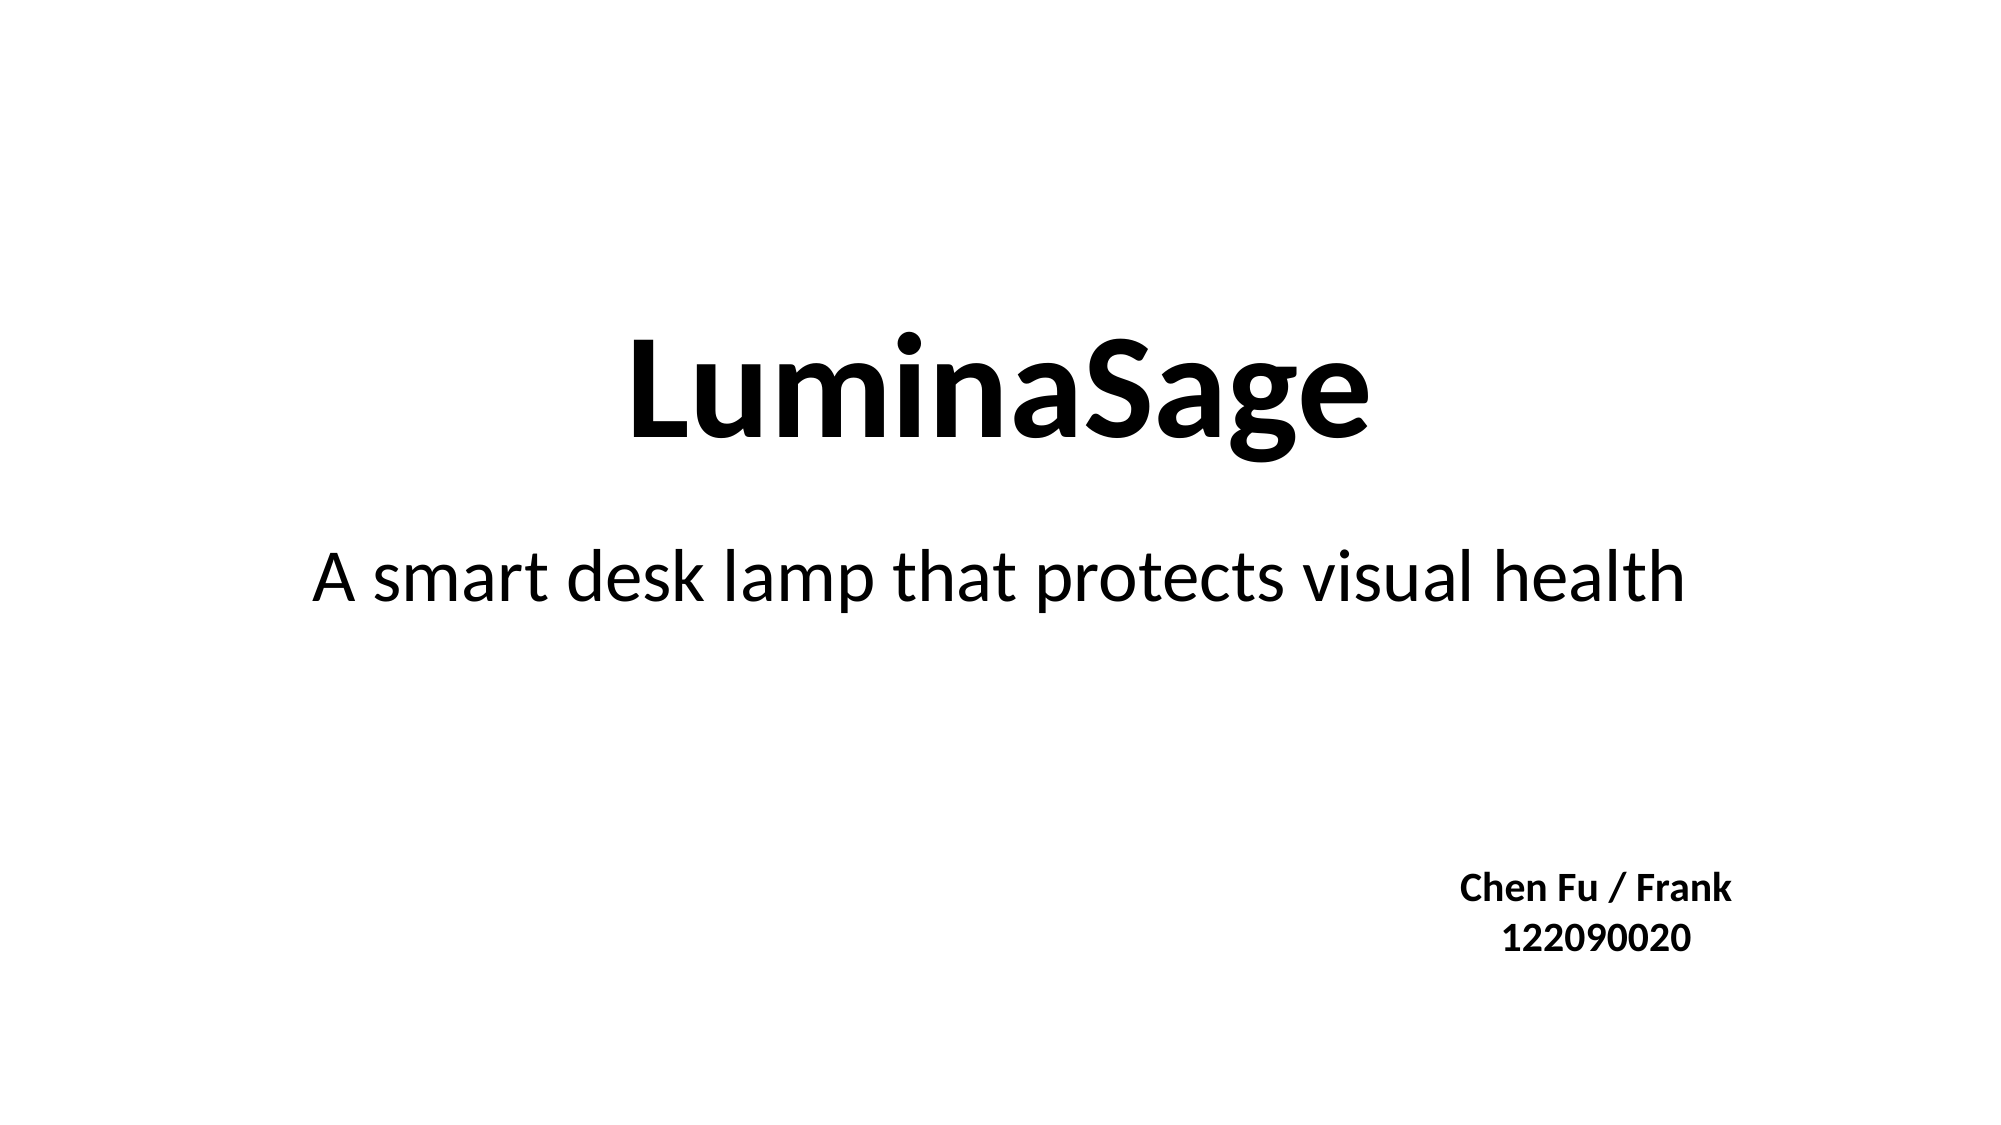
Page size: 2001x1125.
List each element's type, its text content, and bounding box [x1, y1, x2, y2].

title LuminaSage [249, 184, 1750, 478]
subtitle A smart desk lamp that protects visual health [249, 529, 1750, 801]
text_box Chen Fu / Frank 122090020 [1405, 851, 1787, 967]
